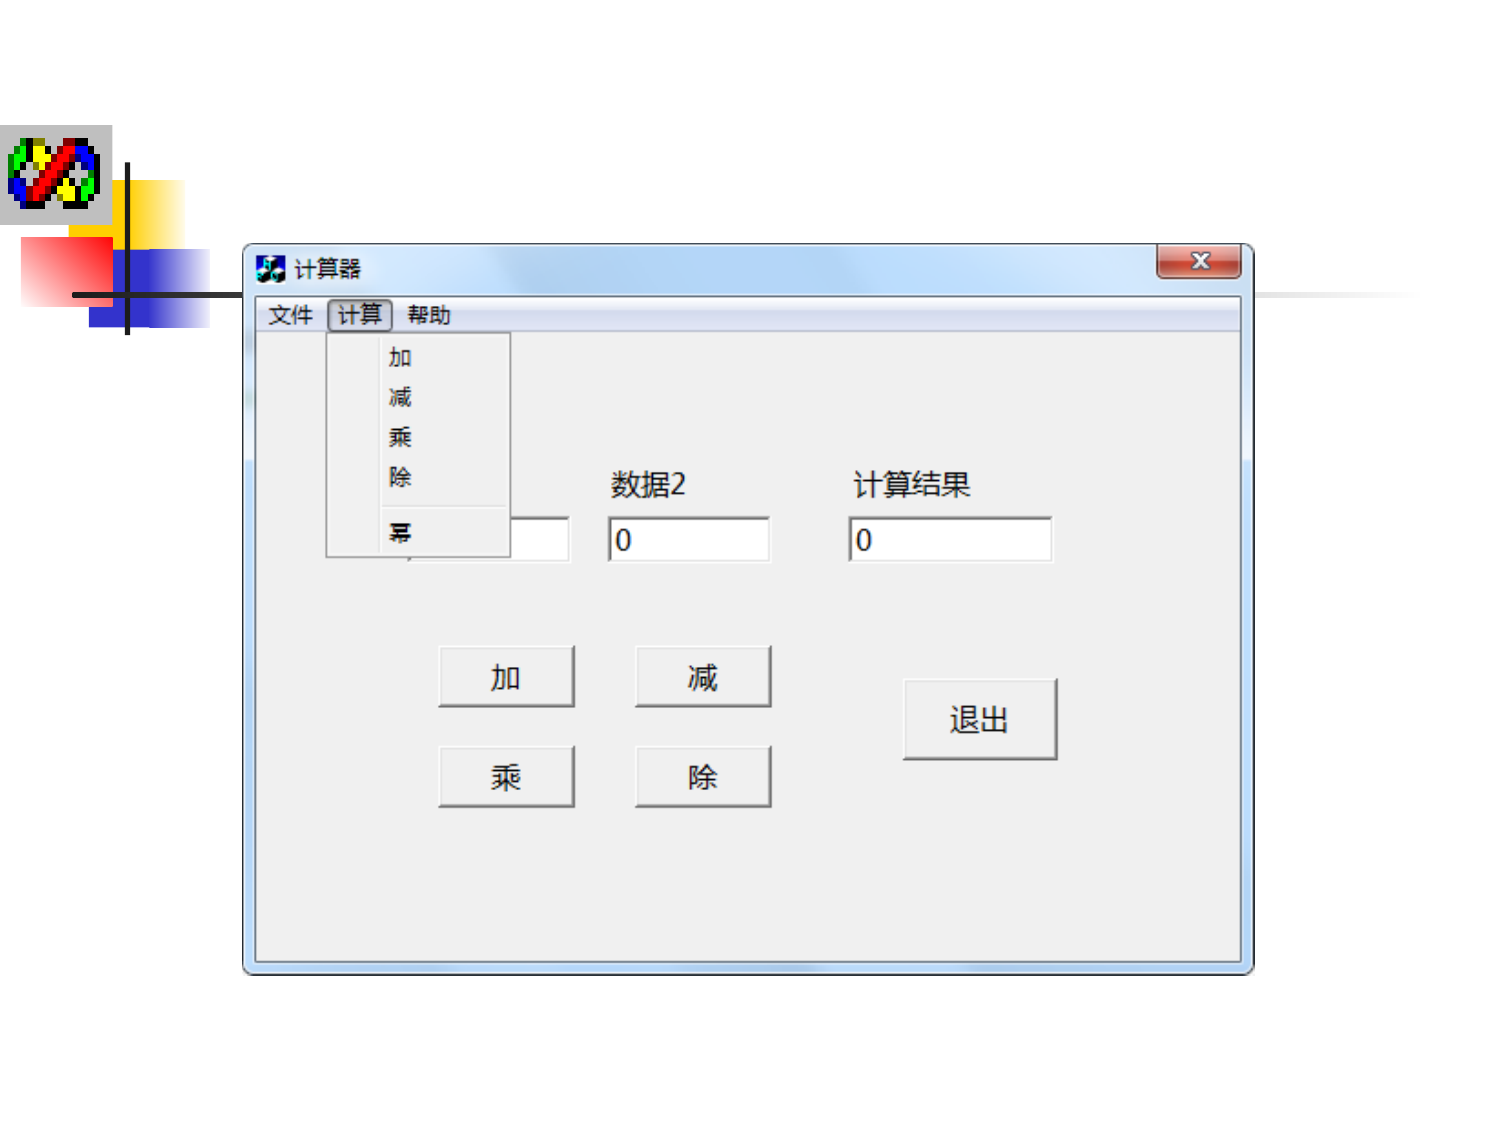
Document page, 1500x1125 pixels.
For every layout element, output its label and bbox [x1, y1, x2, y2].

picture [241, 243, 1256, 977]
picture [0, 125, 113, 225]
